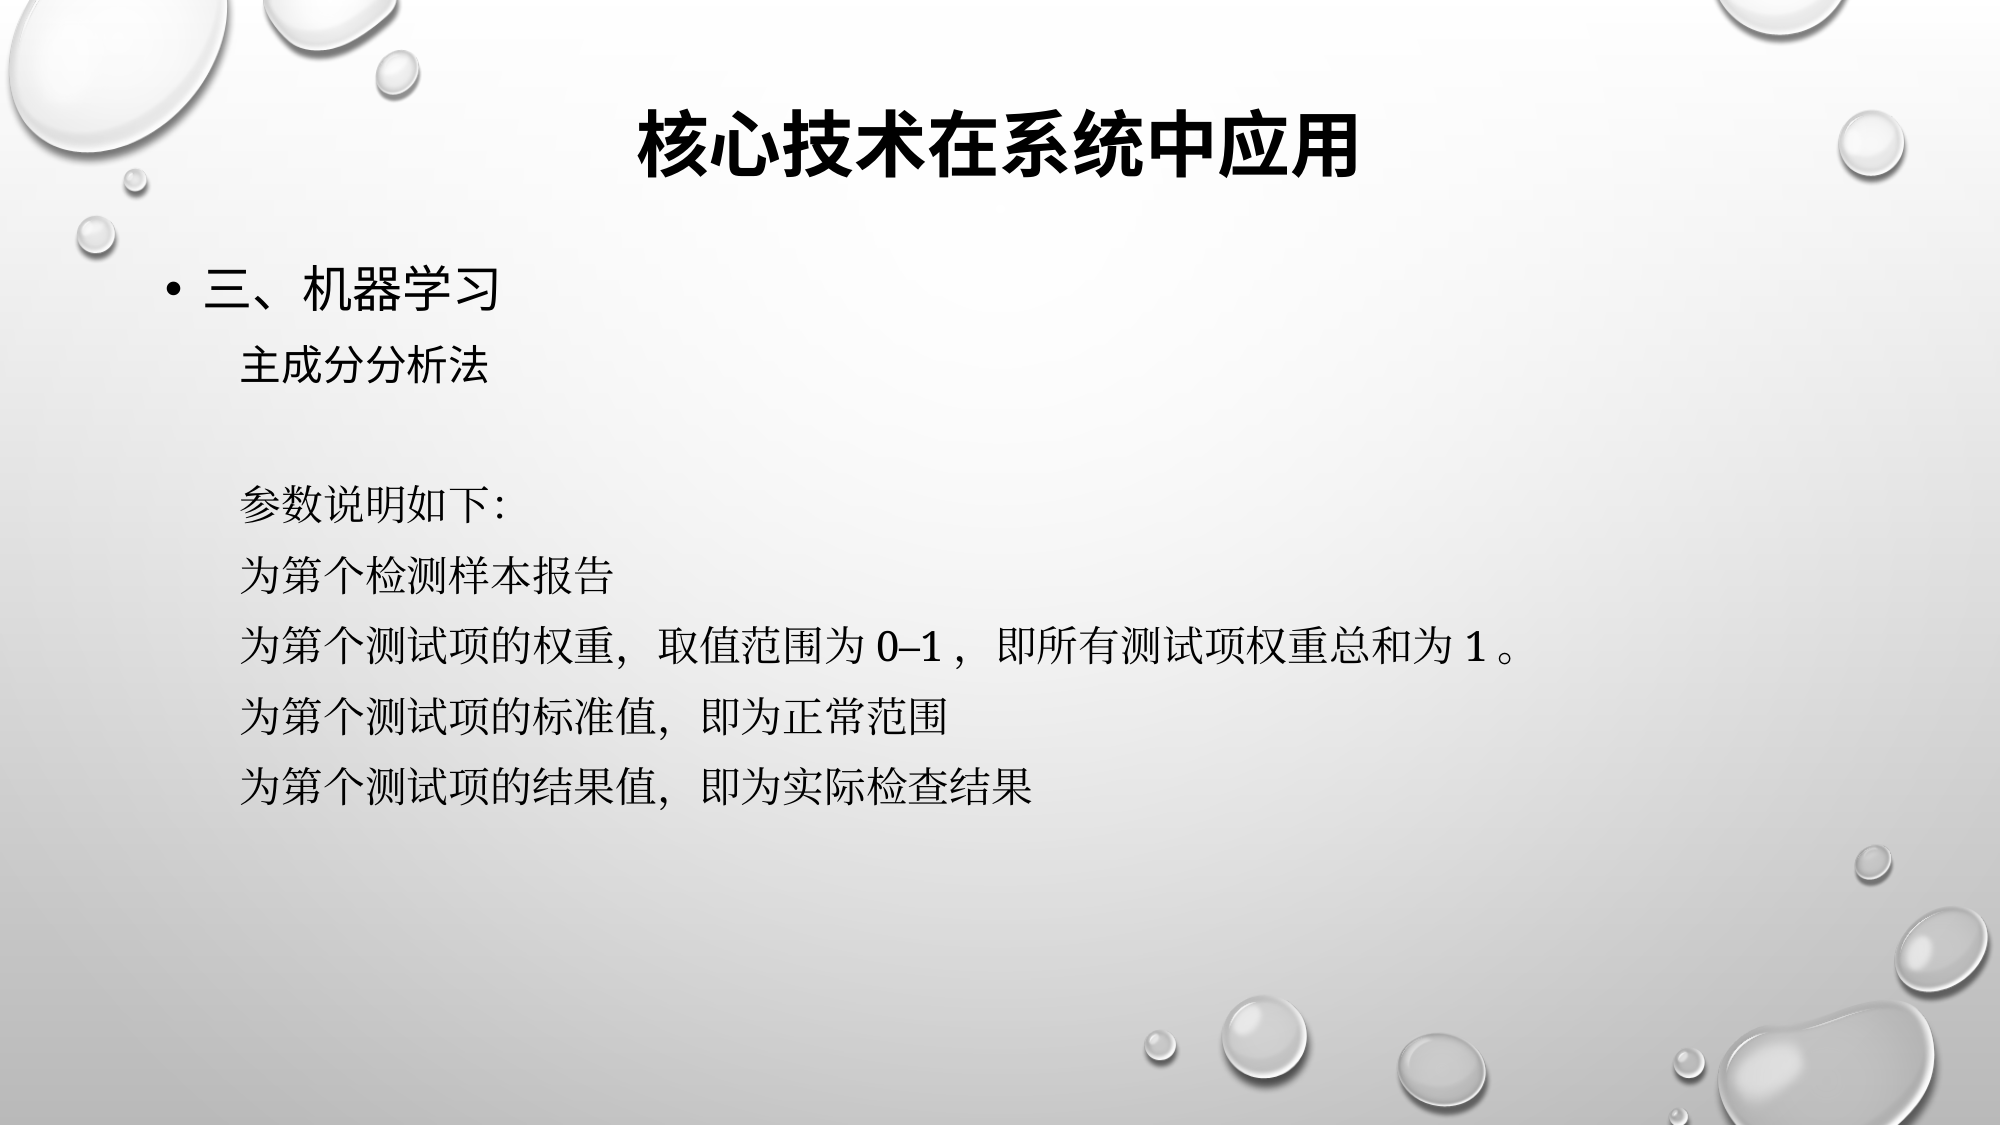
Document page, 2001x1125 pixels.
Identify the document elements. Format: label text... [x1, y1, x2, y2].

picture [0, 0, 2000, 1125]
title 核心技术在系统中应用 [149, 101, 1851, 196]
